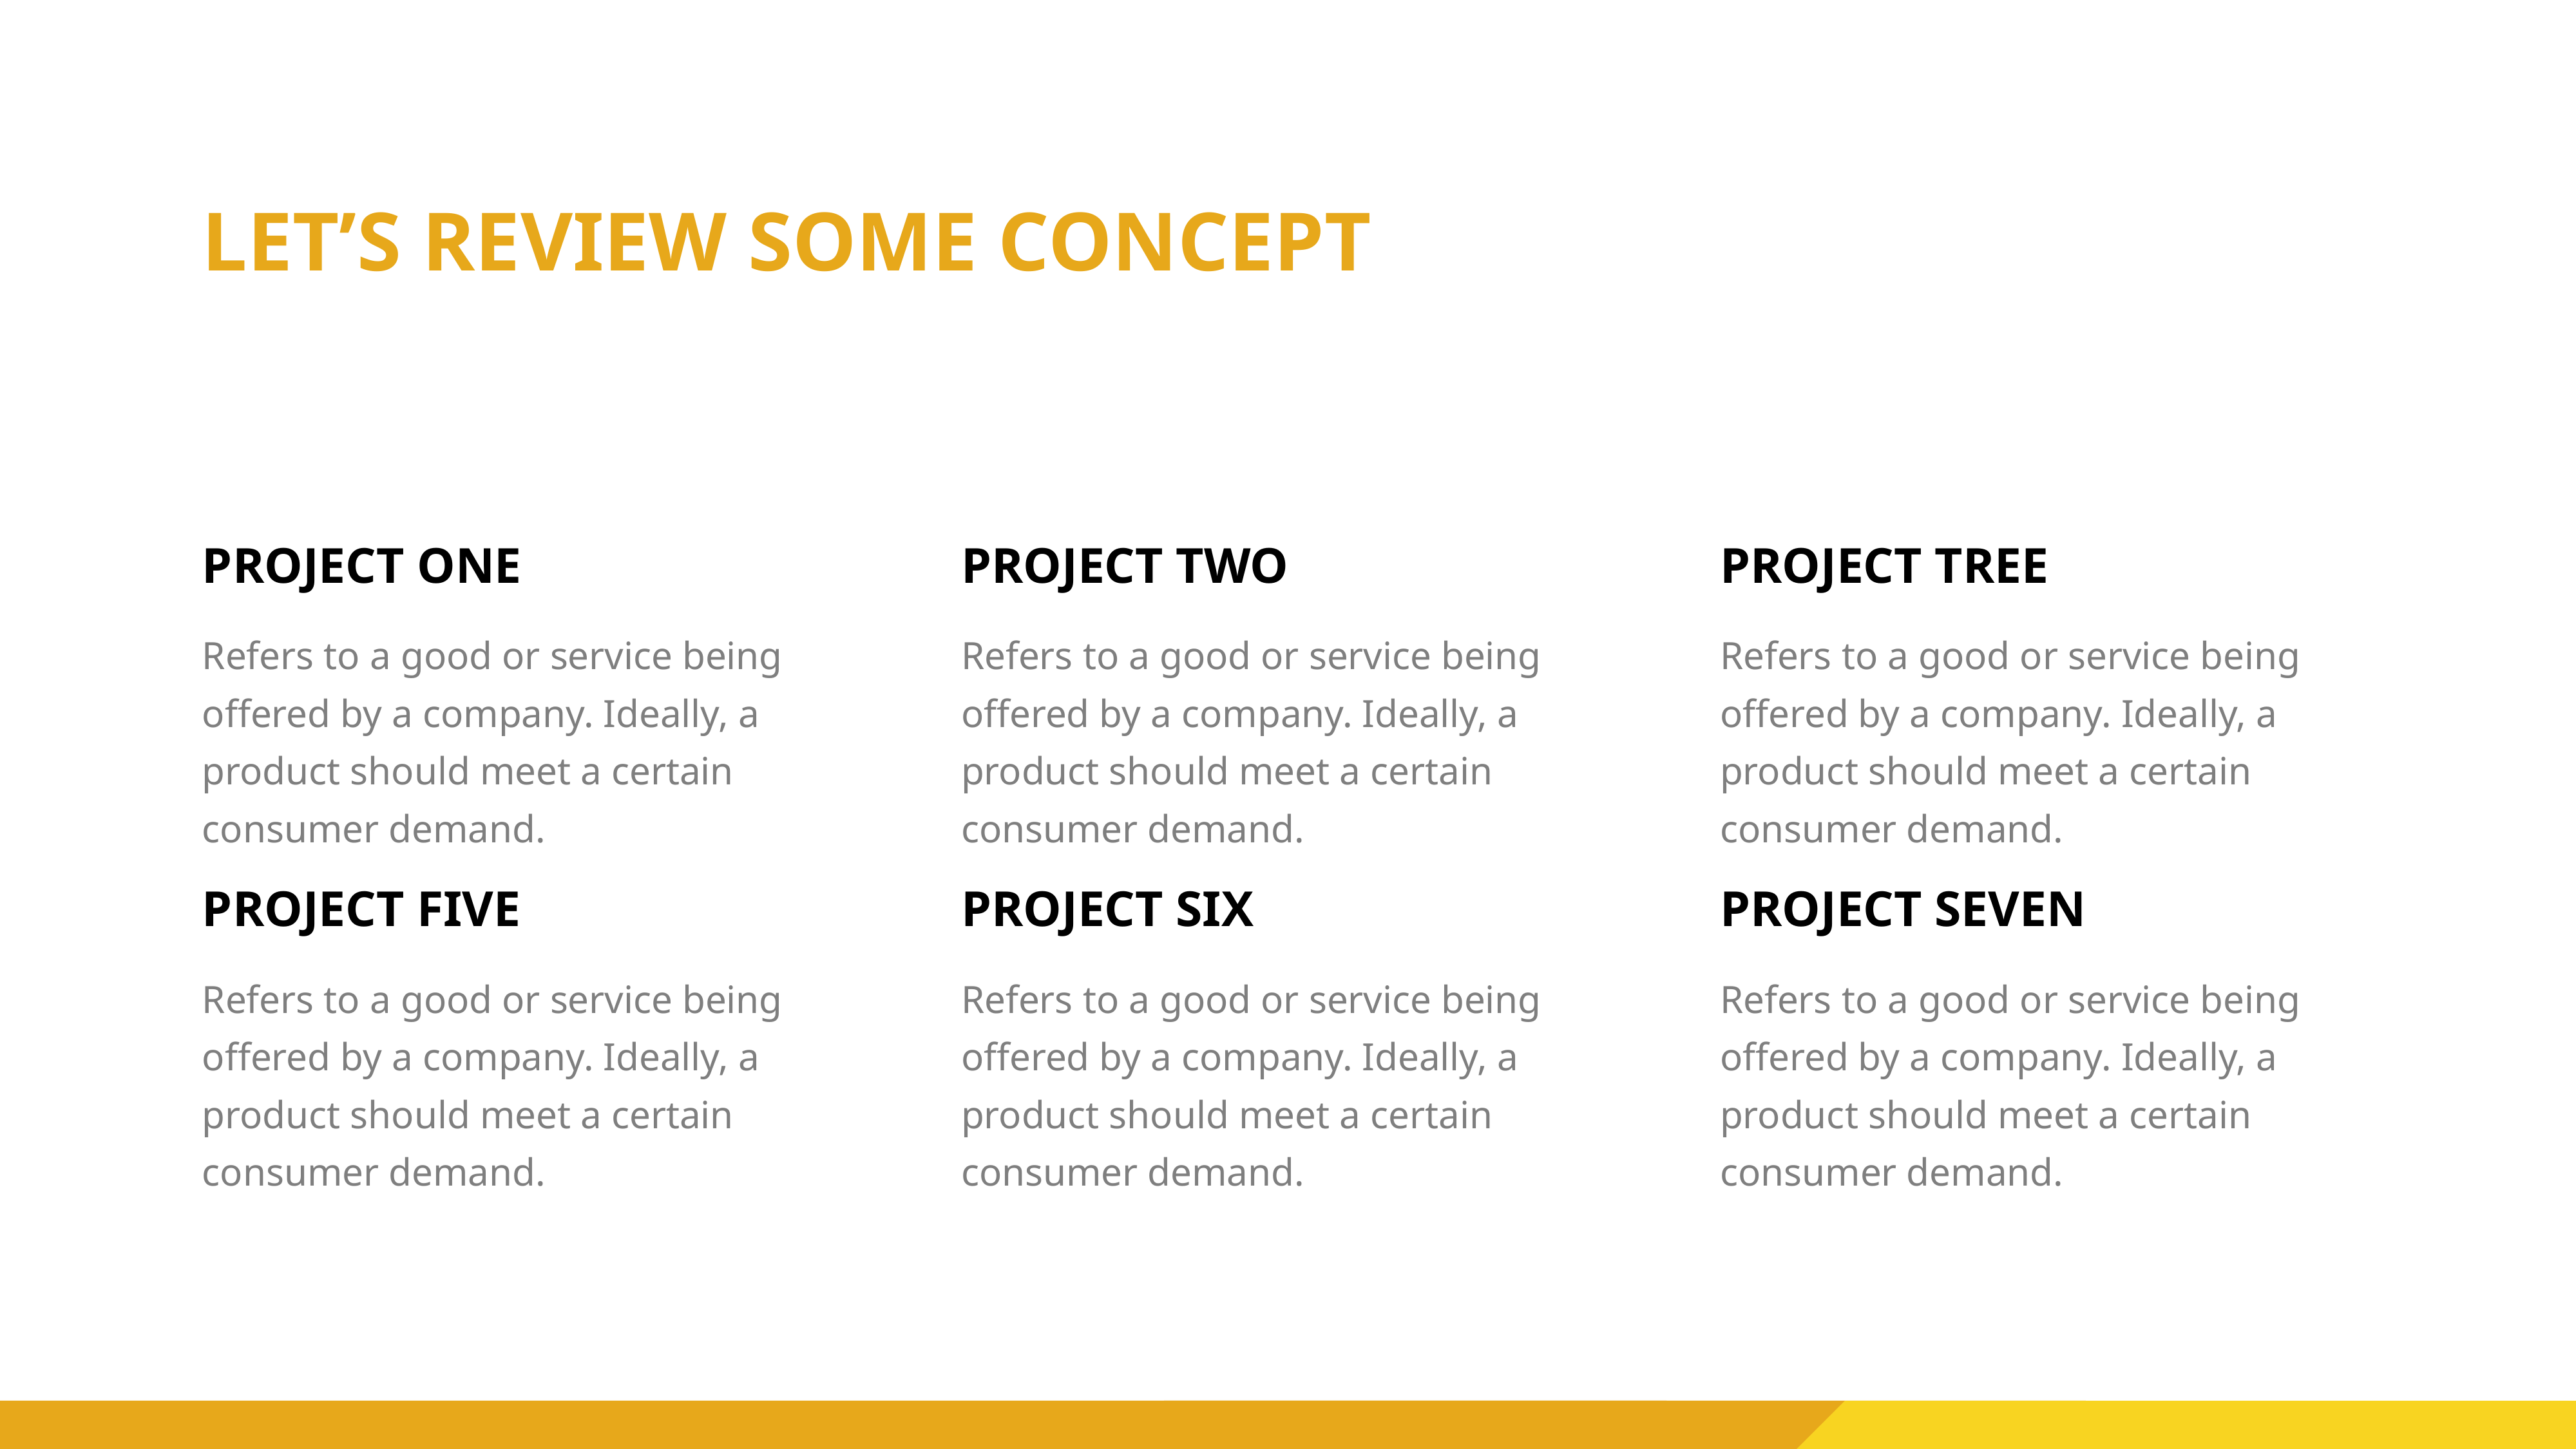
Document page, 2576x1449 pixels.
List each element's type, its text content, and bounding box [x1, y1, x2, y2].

text_box LET’S REVIEW SOME CONCEPT [193, 185, 1740, 292]
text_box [0, 1400, 2576, 1449]
text_box Refers to a good or service being offered by a company. Ideally, a product should meet a certain consumer demand. [1710, 614, 2405, 855]
text_box PROJECT SEVEN [1710, 873, 2106, 941]
text_box Refers to a good or service being offered by a company. Ideally, a product should meet a certain consumer demand. [951, 614, 1646, 855]
text_box PROJECT FIVE [193, 873, 587, 941]
text_box PROJECT TREE [1710, 529, 2106, 598]
text_box Refers to a good or service being offered by a company. Ideally, a product should meet a certain consumer demand. [1710, 958, 2405, 1198]
text_box Refers to a good or service being offered by a company. Ideally, a product should meet a certain consumer demand. [193, 958, 887, 1198]
text_box Refers to a good or service being offered by a company. Ideally, a product should meet a certain consumer demand. [193, 614, 887, 855]
text_box Refers to a good or service being offered by a company. Ideally, a product should meet a certain consumer demand. [951, 958, 1646, 1198]
text_box PROJECT ONE [193, 529, 587, 598]
text_box PROJECT SIX [951, 873, 1346, 941]
text_box PROJECT TWO [951, 529, 1346, 598]
